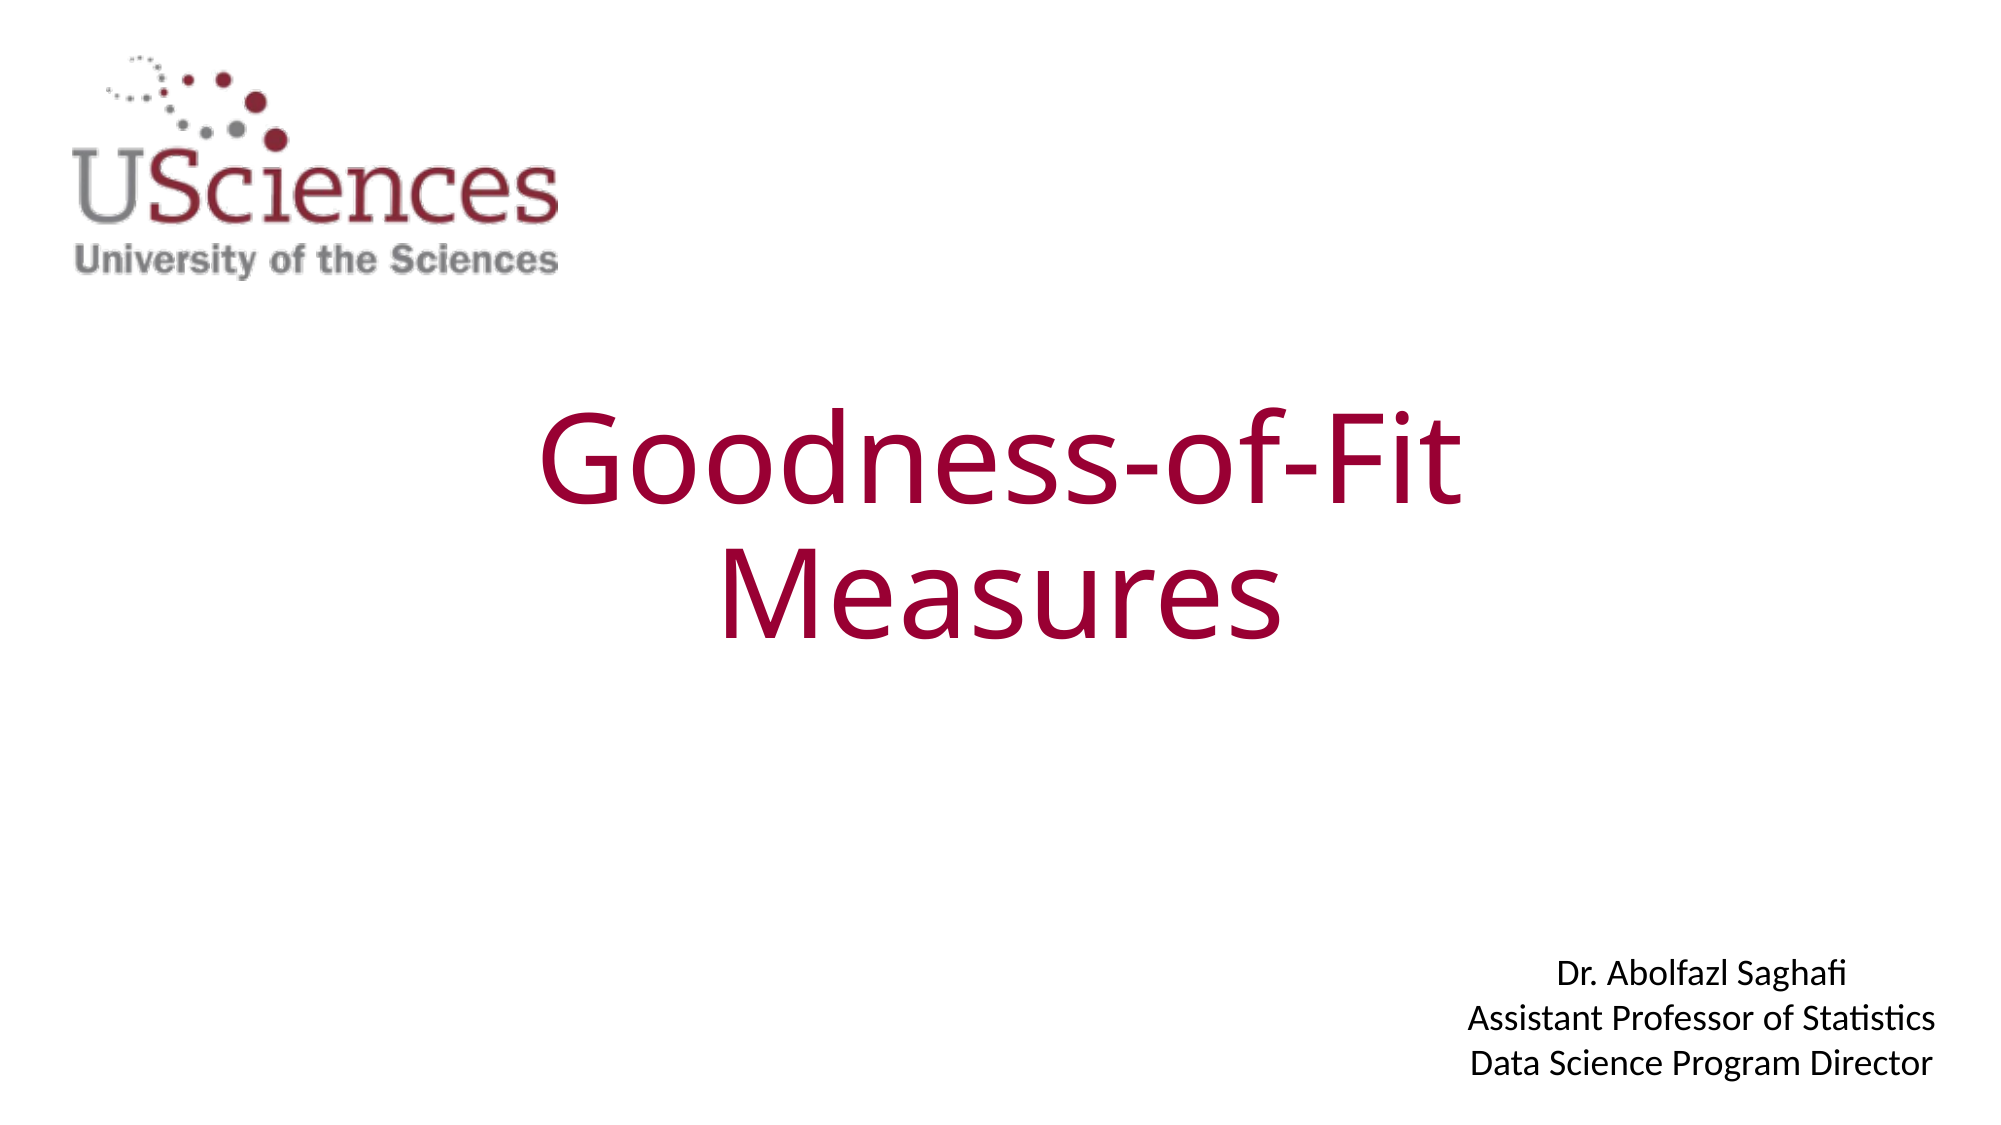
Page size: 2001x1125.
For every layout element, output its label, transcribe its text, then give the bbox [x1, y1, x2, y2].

text_box Goodness-of-Fit Measures [249, 281, 1750, 673]
picture [72, 55, 558, 282]
text_box Dr. Abolfazl Saghafi Assistant Professor of Statistics Data Science Program Director [1452, 940, 1952, 1091]
